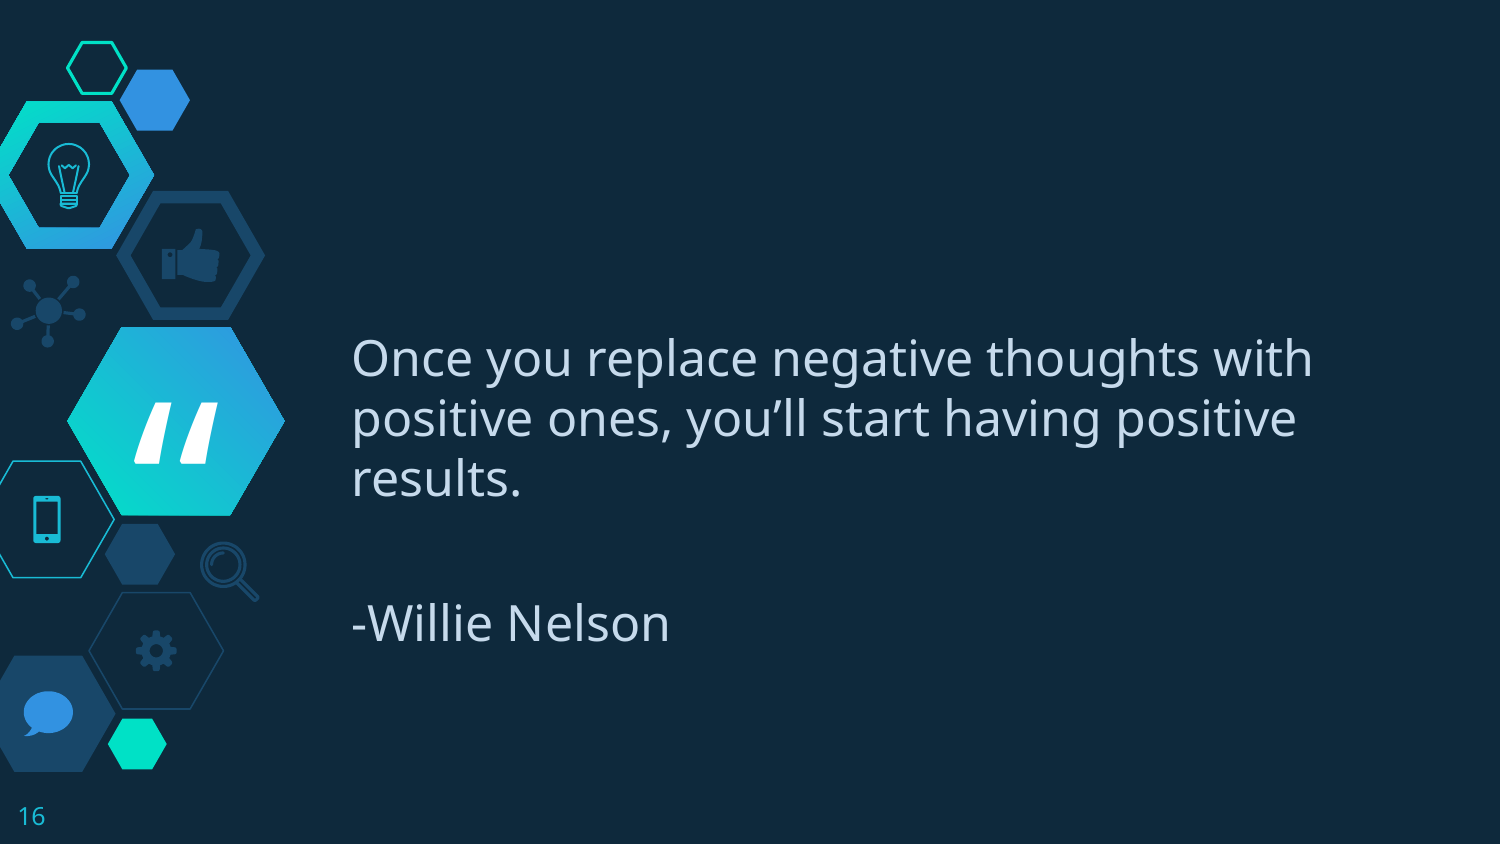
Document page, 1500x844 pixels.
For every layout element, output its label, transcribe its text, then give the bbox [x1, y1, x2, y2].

list Once you replace negative thoughts with positive ones, you’ll start having positive results. -Willie Nelson [336, 421, 1368, 557]
slide_number 16 [2, 785, 93, 844]
